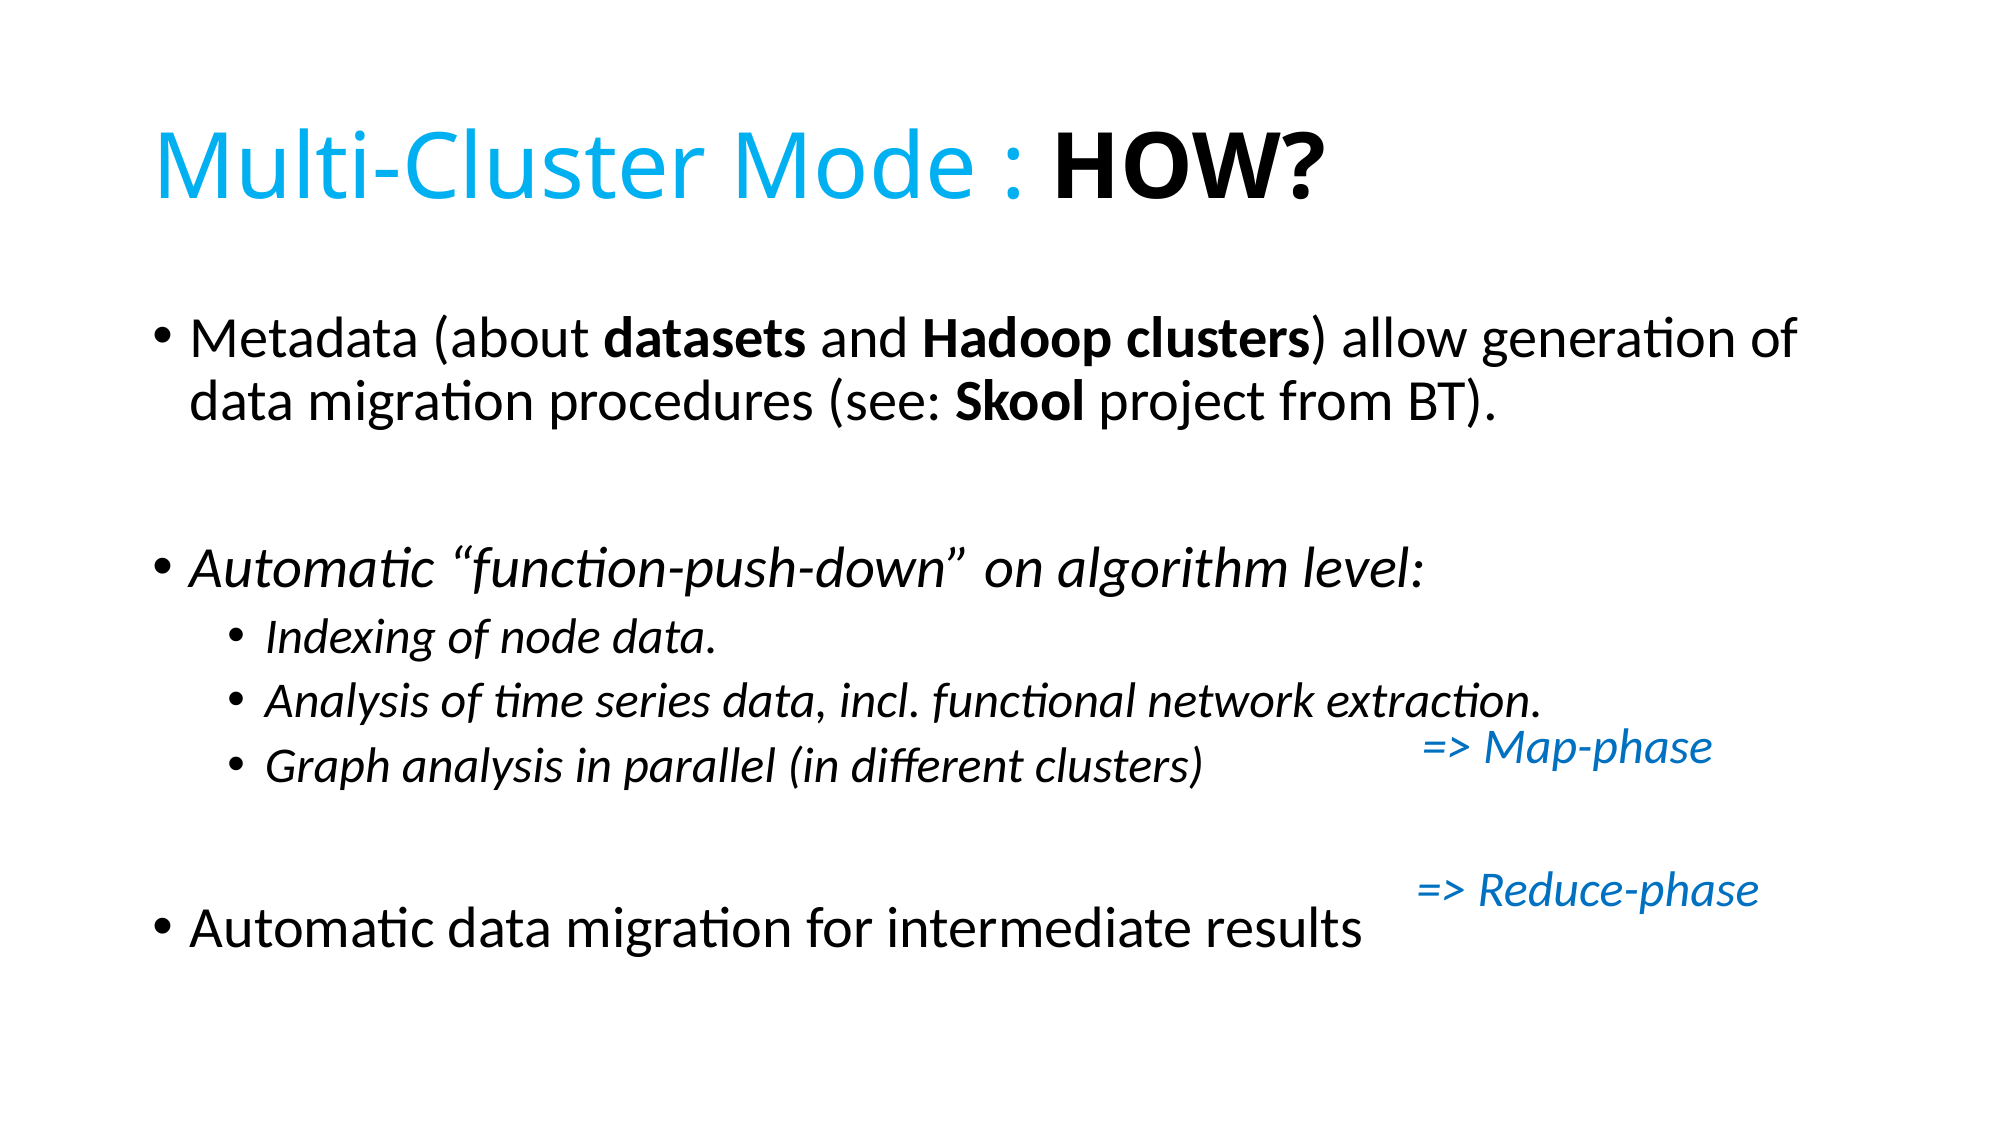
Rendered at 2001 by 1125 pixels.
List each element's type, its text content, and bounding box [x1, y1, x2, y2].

title Multi-Cluster Mode : HOW? [137, 59, 1863, 278]
list Metadata (about datasets and Hadoop clusters) allow generation of data migration procedures (see: Skool project from BT). Automatic “function-push-down” on algorithm level: Indexing of node data. Analysis of time series data, incl. functional network extraction. Graph analysis in parallel (in different clusters) Automatic data migration for intermediate results [137, 299, 1863, 1014]
text_box => Map-phase [1407, 706, 1729, 826]
text_box => Reduce-phase [1401, 849, 1775, 925]
